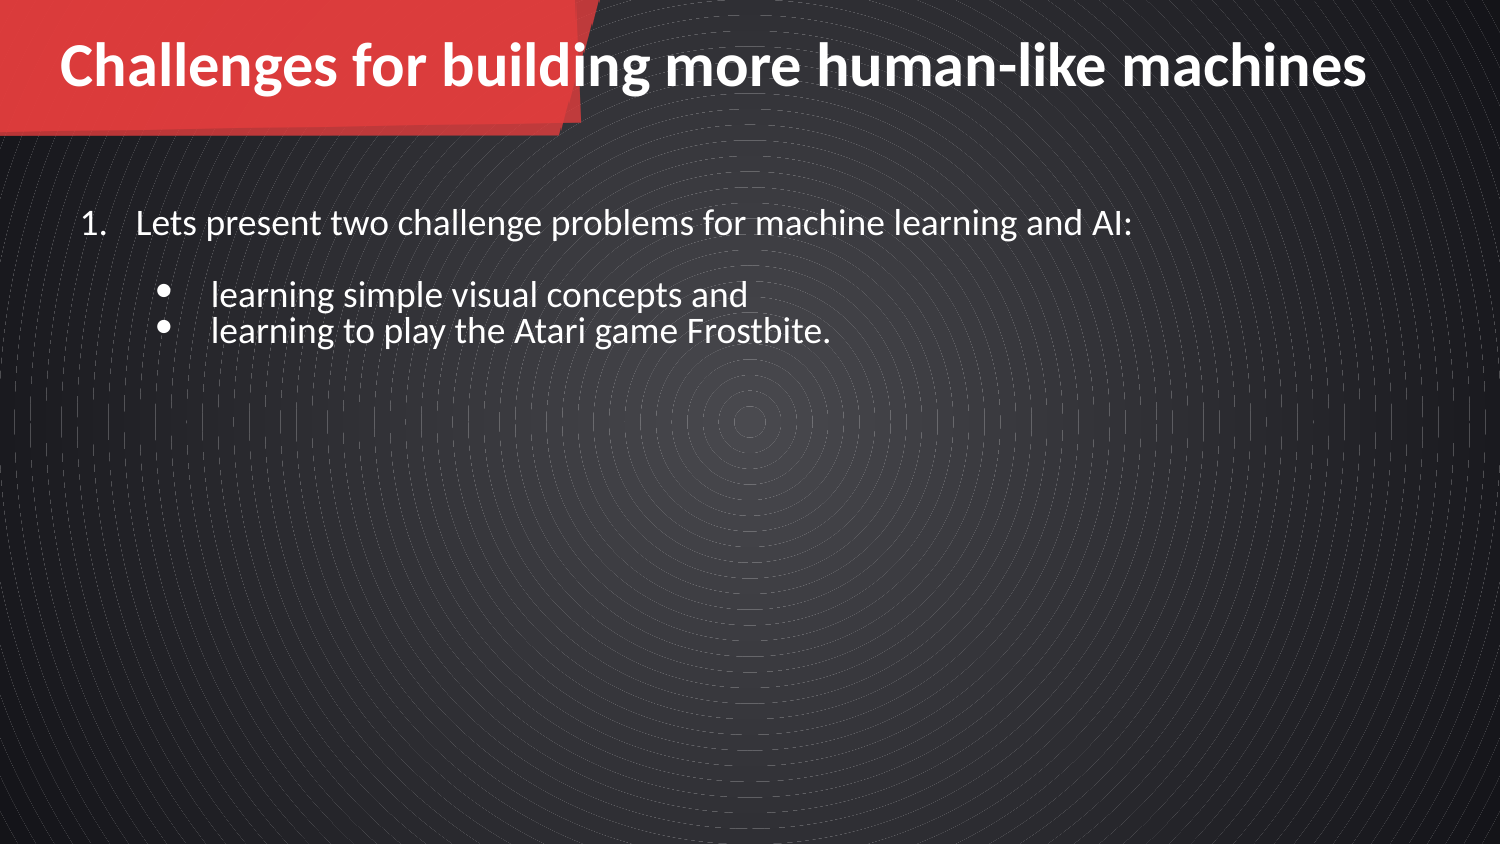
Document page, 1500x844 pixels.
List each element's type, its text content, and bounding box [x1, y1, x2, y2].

list Lets present two challenge problems for machine learning and AI: learning simple visual concepts and learning to play the Atari game Frostbite. [49, 162, 1408, 816]
picture [0, 0, 600, 147]
list Challenges for building more human-like machines [49, 27, 1466, 162]
